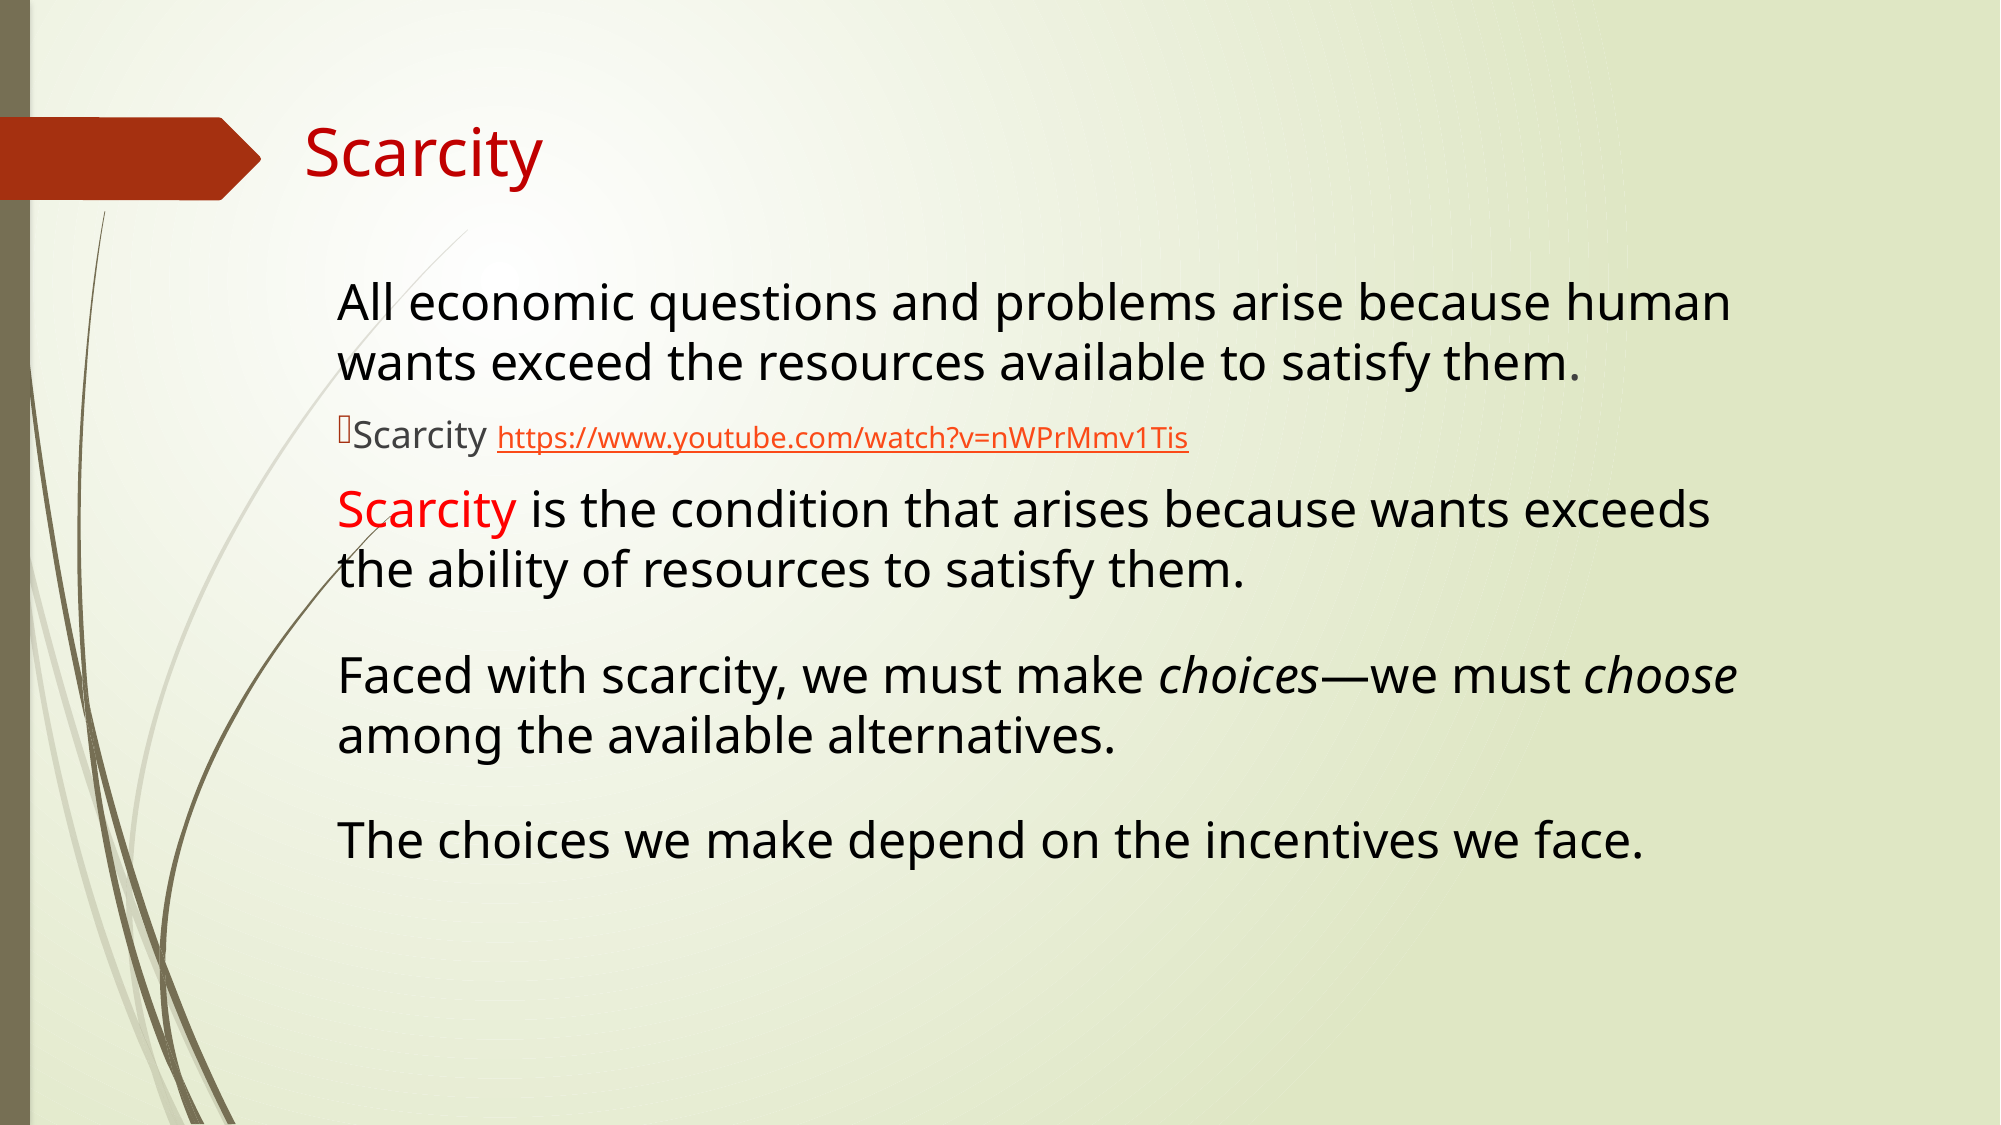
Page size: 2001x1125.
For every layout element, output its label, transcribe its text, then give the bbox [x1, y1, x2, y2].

list All economic questions and problems arise because human wants exceed the resources available to satisfy them. Scarcity https://www.youtube.com/watch?v=nWPrMmv1Tis Scarcity is the condition that arises because wants exceeds the ability of resources to satisfy them. Faced with scarcity, we must make choices—we must choose among the available alternatives. The choices we make depend on the incentives we face. [322, 263, 1786, 1087]
title Scarcity [289, 102, 1888, 209]
